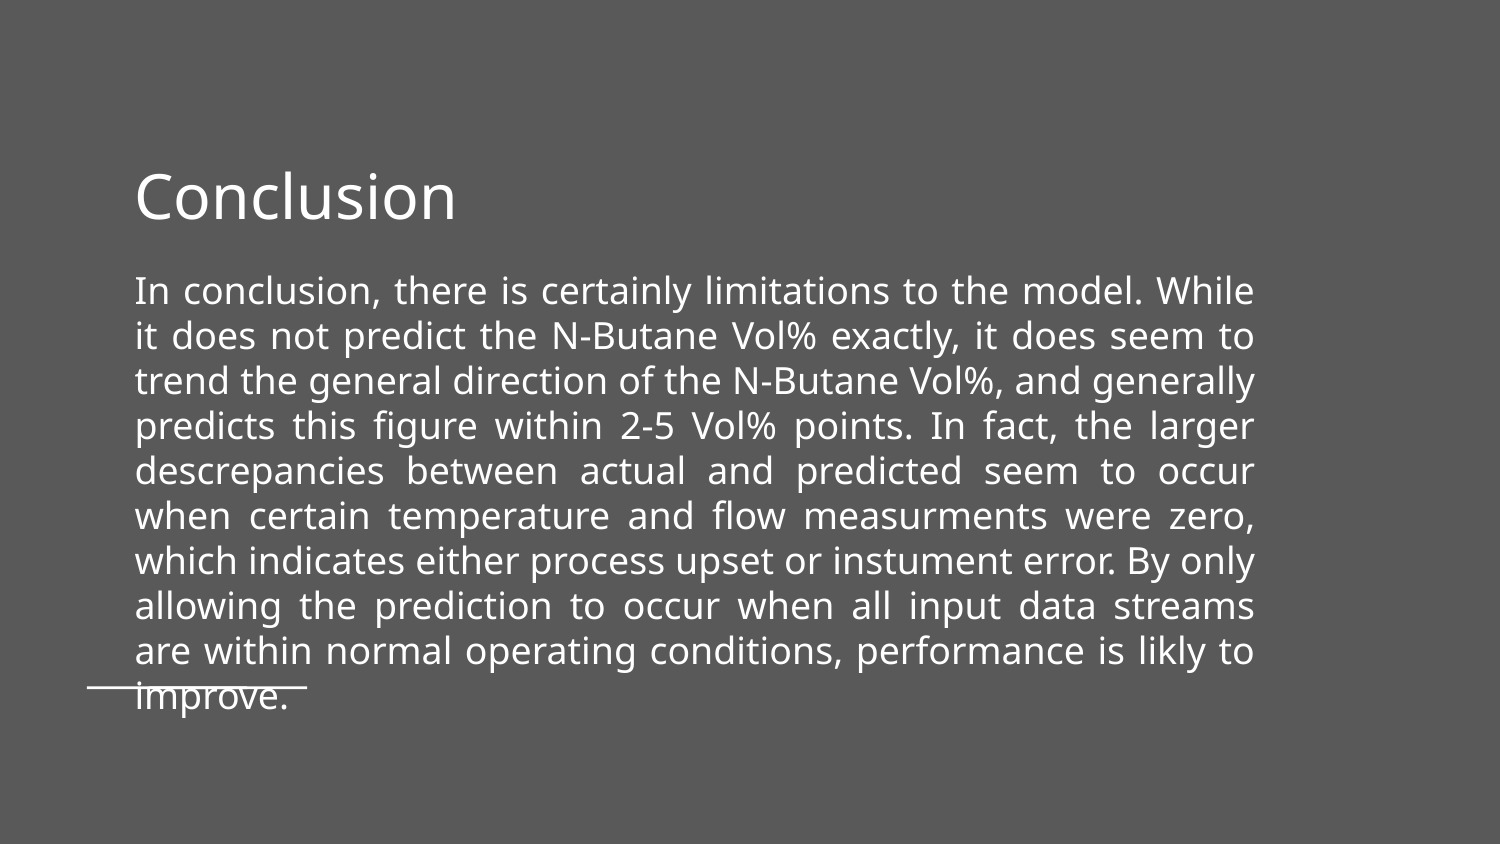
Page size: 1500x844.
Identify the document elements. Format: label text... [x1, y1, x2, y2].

title In conclusion, there is certainly limitations to the model. While it does not predict the N-Butane Vol% exactly, it does seem to trend the general direction of the N-Butane Vol%, and generally predicts this figure within 2-5 Vol% points. In fact, the larger descrepancies between actual and predicted seem to occur when certain temperature and flow measurments were zero, which indicates either process upset or instument error. By only allowing the prediction to occur when all input data streams are within normal operating conditions, performance is likly to improve. [119, 252, 1272, 616]
title Conclusion [119, 141, 1272, 252]
